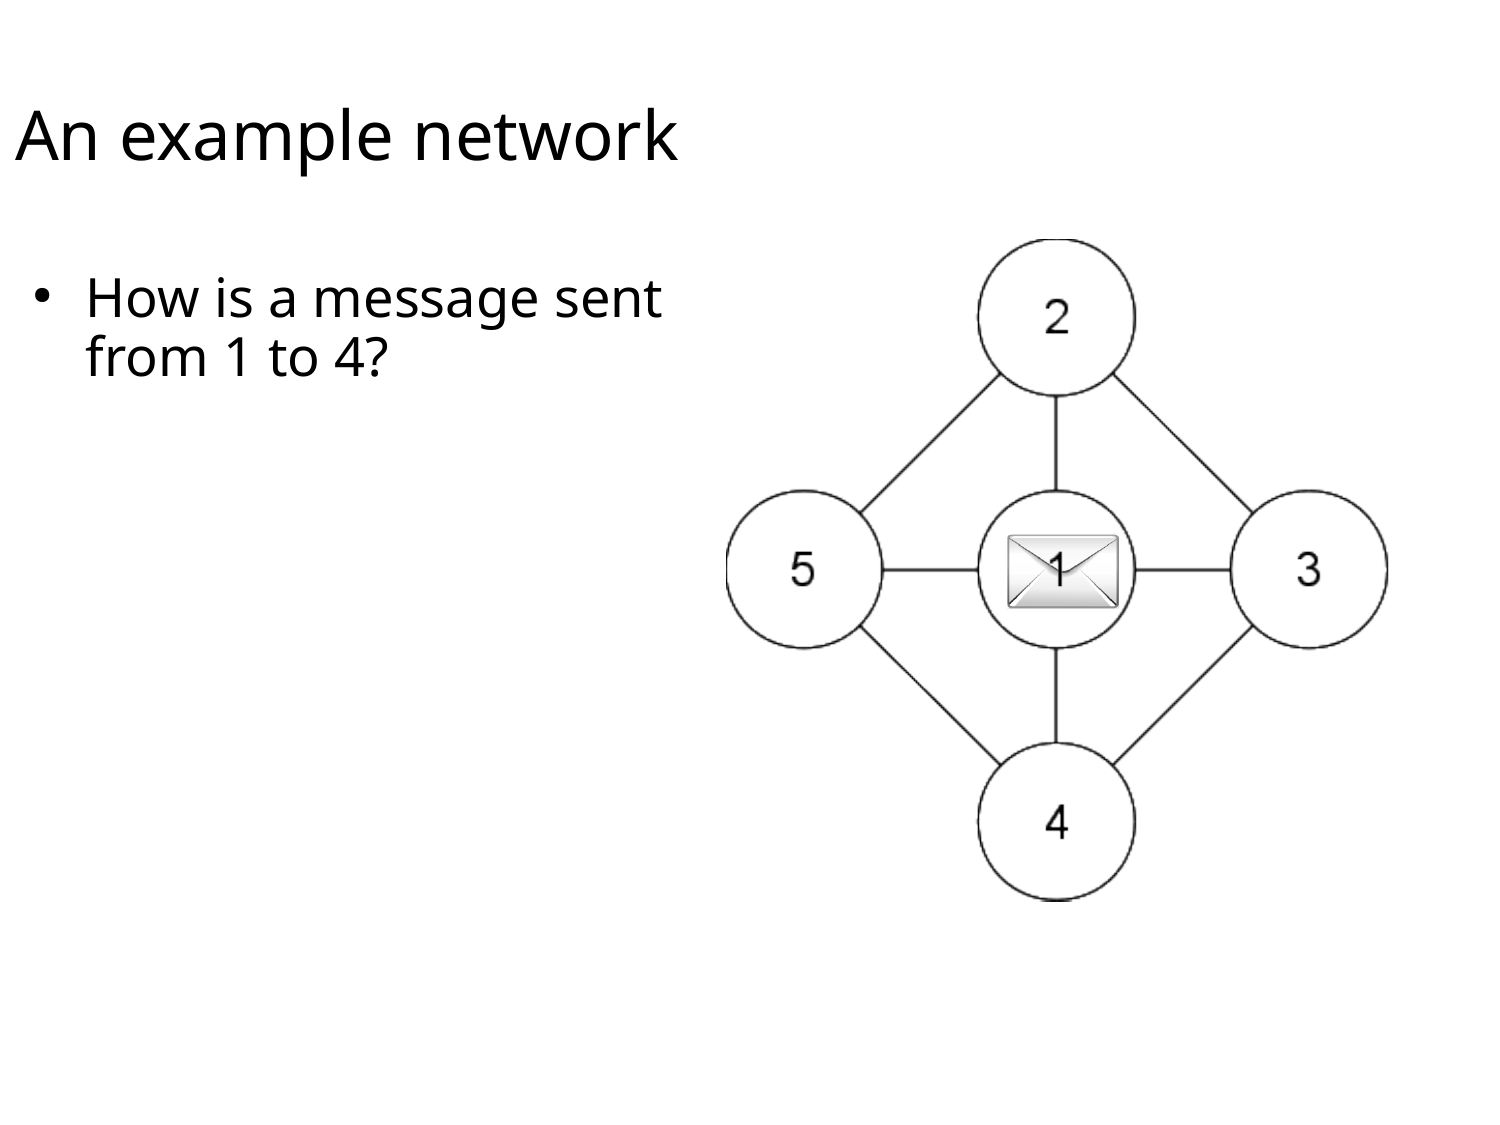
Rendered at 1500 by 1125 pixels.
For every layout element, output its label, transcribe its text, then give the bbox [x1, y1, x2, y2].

list How is a message sent from 1 to 4? [0, 263, 1350, 916]
picture [726, 239, 1391, 902]
title An example network [0, 37, 1350, 241]
